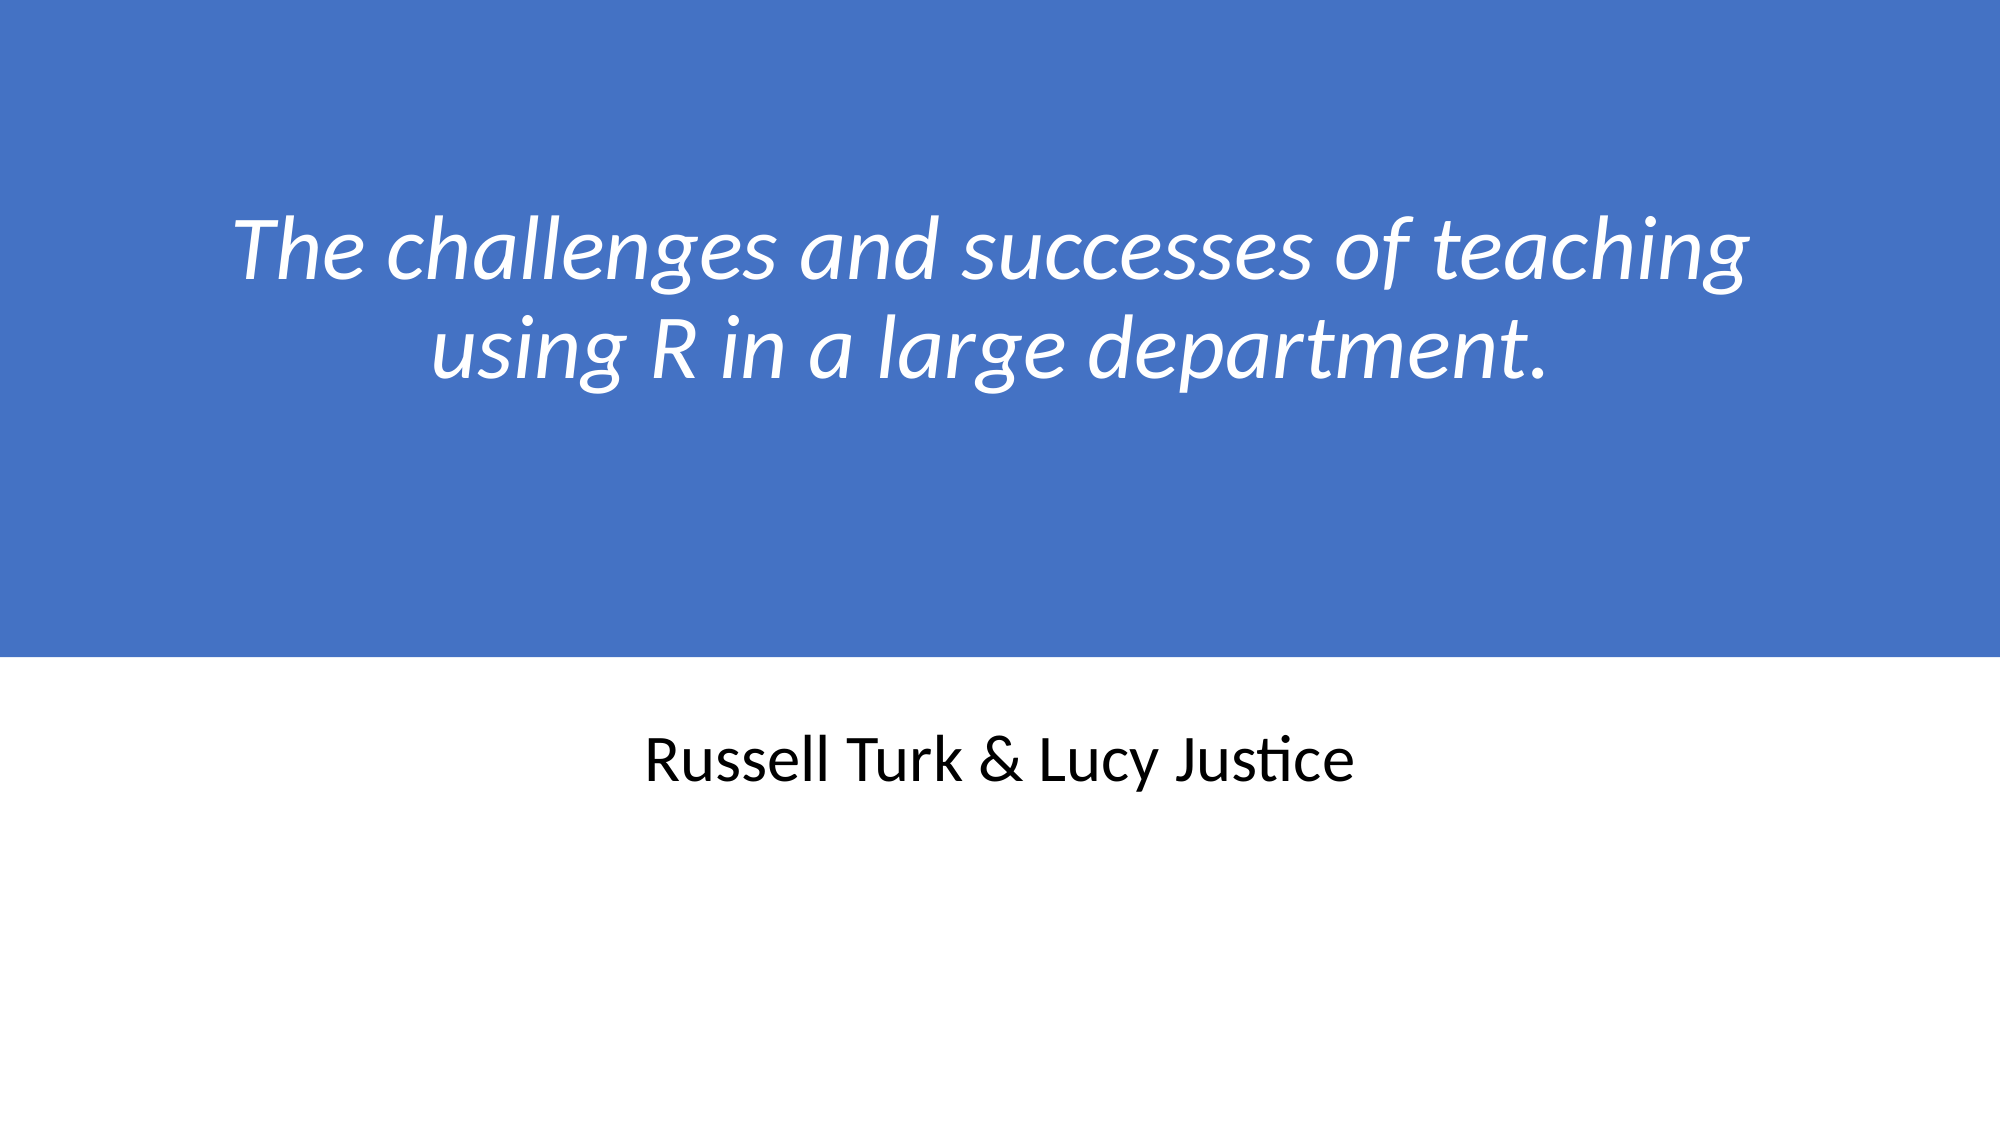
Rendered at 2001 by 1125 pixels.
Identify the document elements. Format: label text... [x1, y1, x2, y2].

title The challenges and successes of teaching using R in a large department. [137, 149, 1847, 630]
subtitle Russell Turk & Lucy Justice [137, 716, 1863, 945]
text_box [0, 0, 2000, 658]
